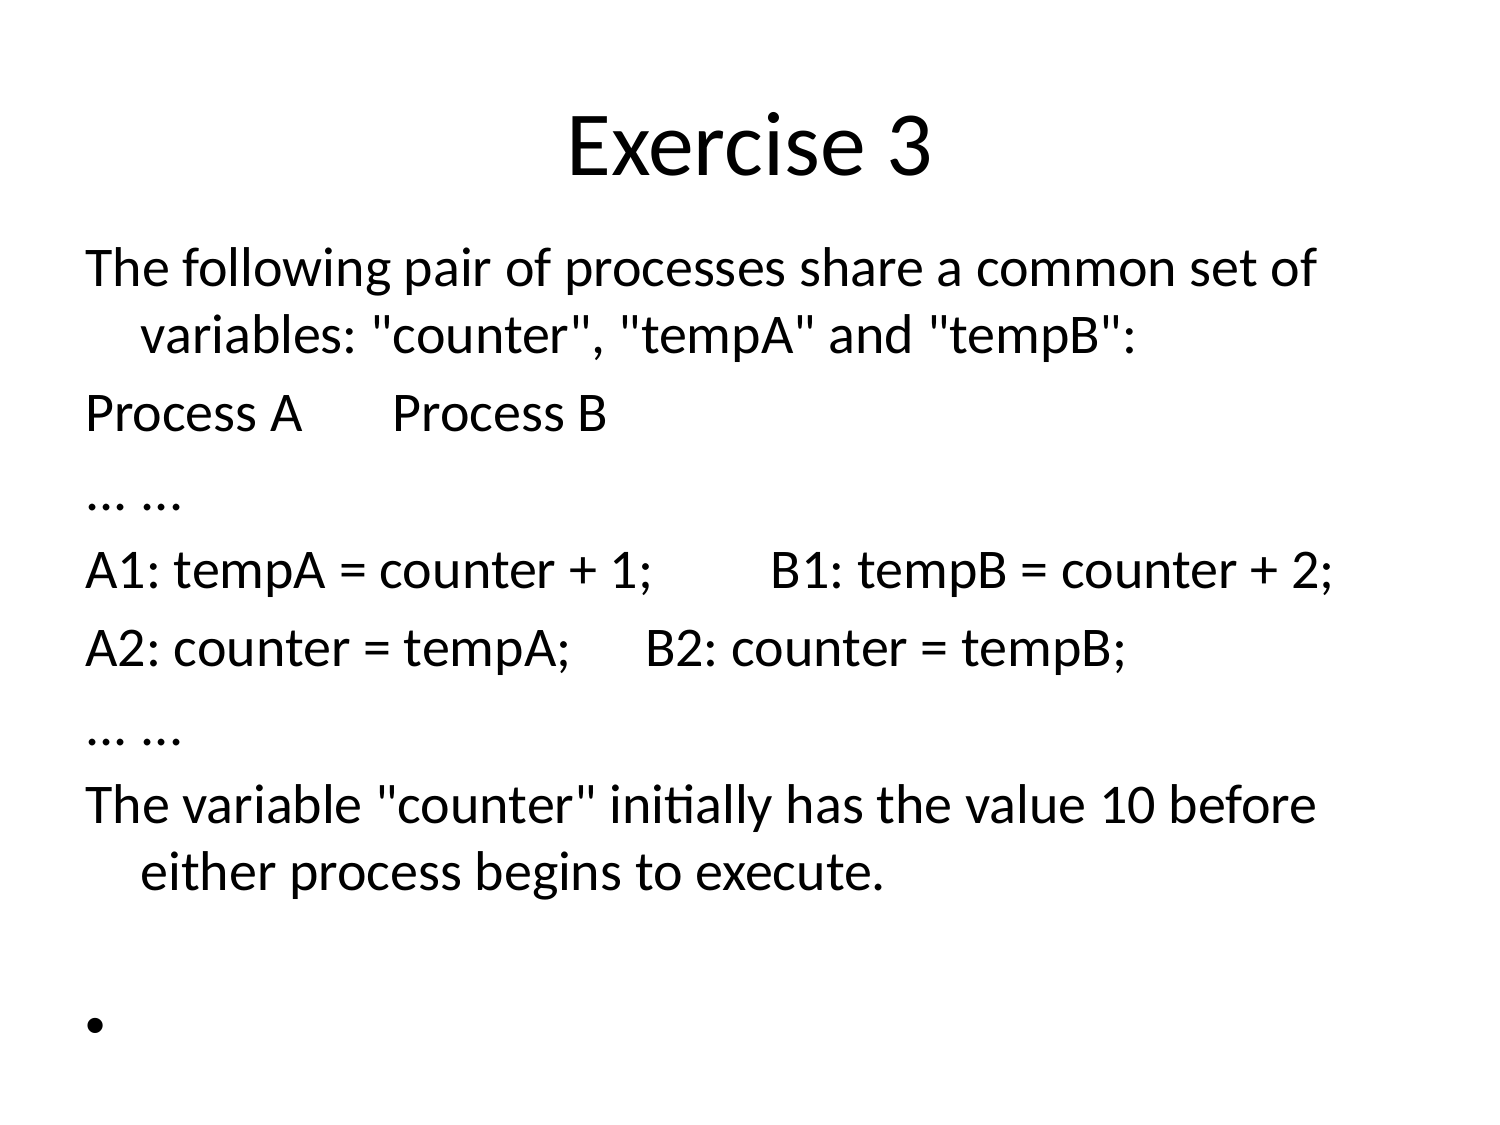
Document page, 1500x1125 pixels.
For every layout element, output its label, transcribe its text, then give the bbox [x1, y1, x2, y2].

list The following pair of processes share a common set of variables: "counter", "tempA" and "tempB": Process A Process B ... ... A1: tempA = counter + 1; B1: tempB = counter + 2; A2: counter = tempA; B2: counter = tempB; ... ... The variable "counter" initially has the value 10 before either process begins to execute. [70, 222, 1454, 1067]
title Exercise 3 [75, 45, 1425, 222]
